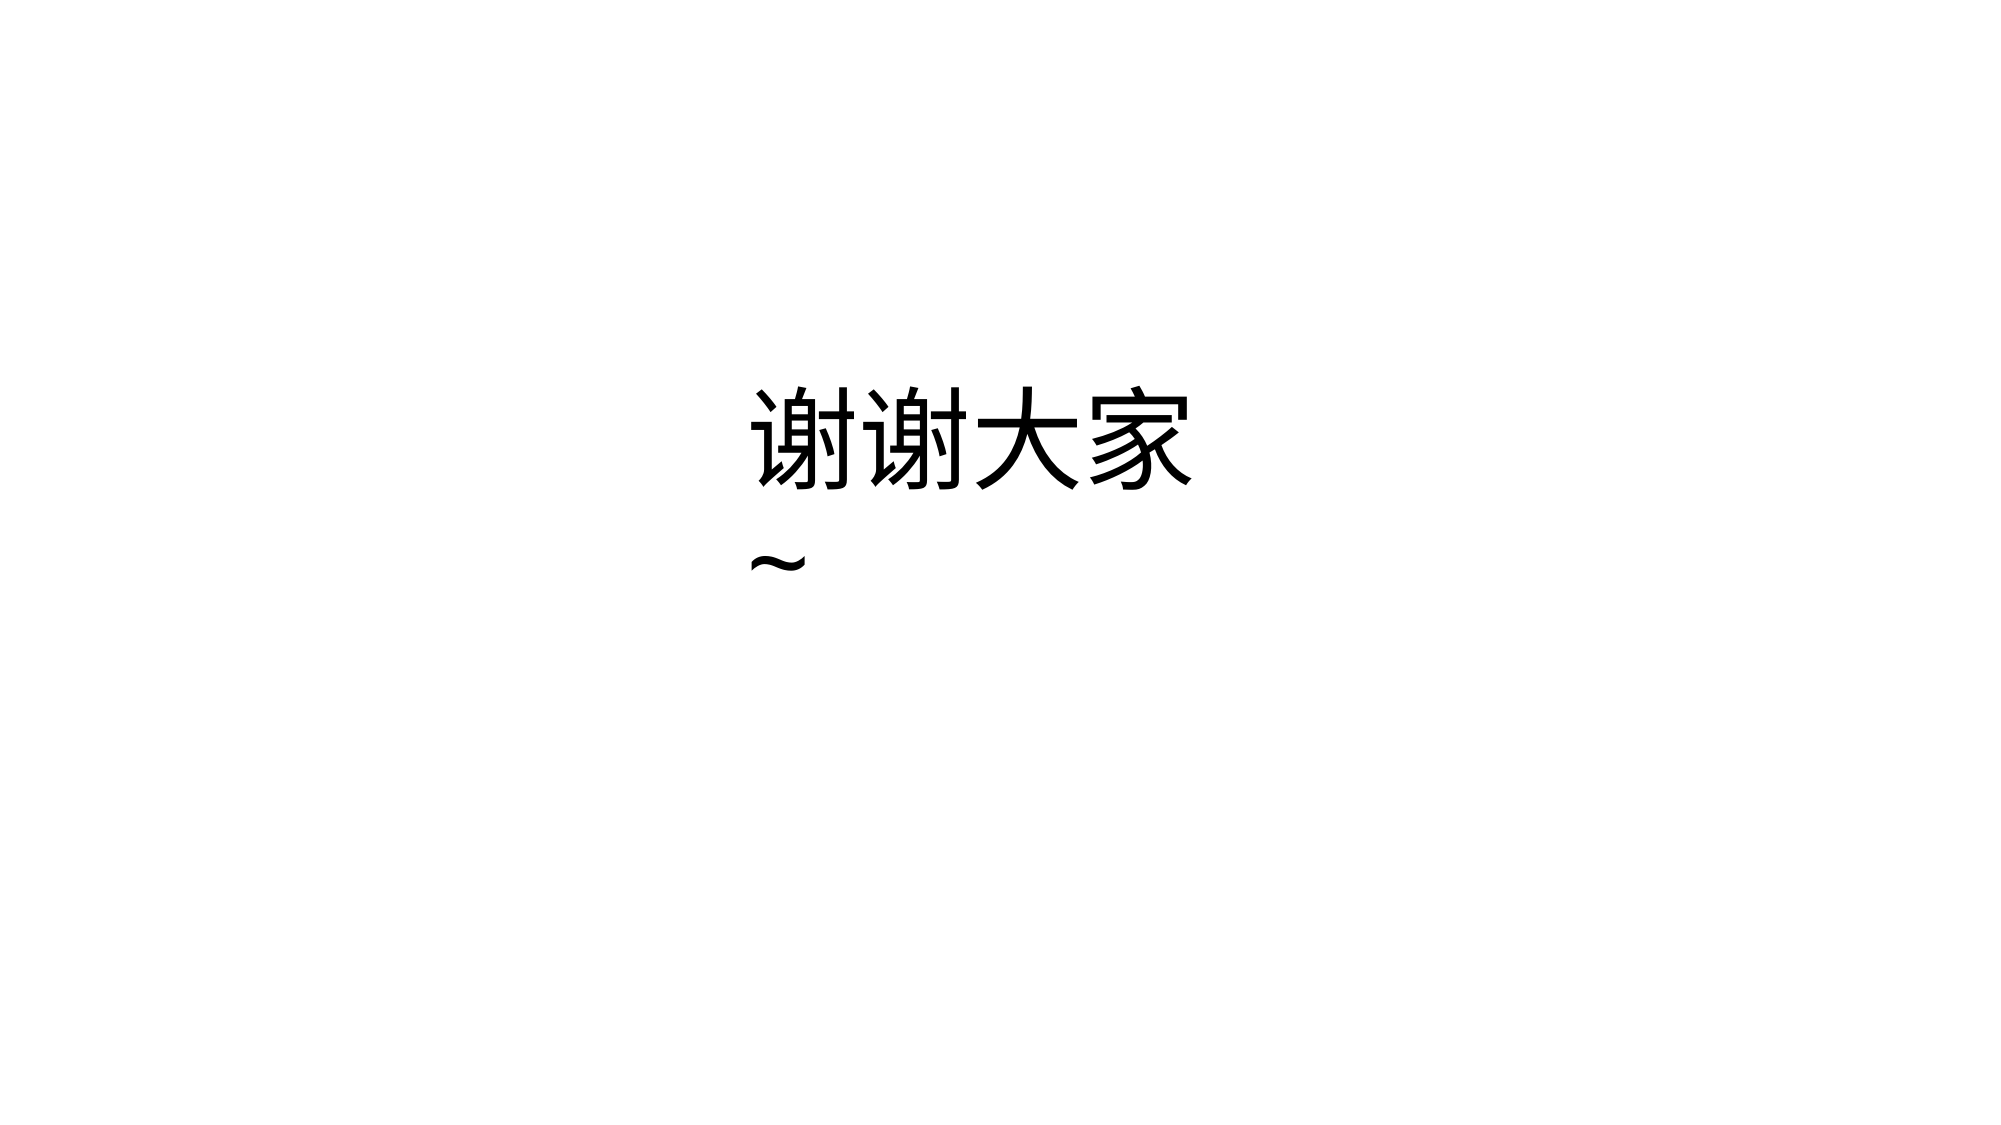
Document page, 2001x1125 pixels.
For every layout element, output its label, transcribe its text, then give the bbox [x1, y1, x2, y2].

title 谢谢大家~ [731, 397, 1288, 615]
